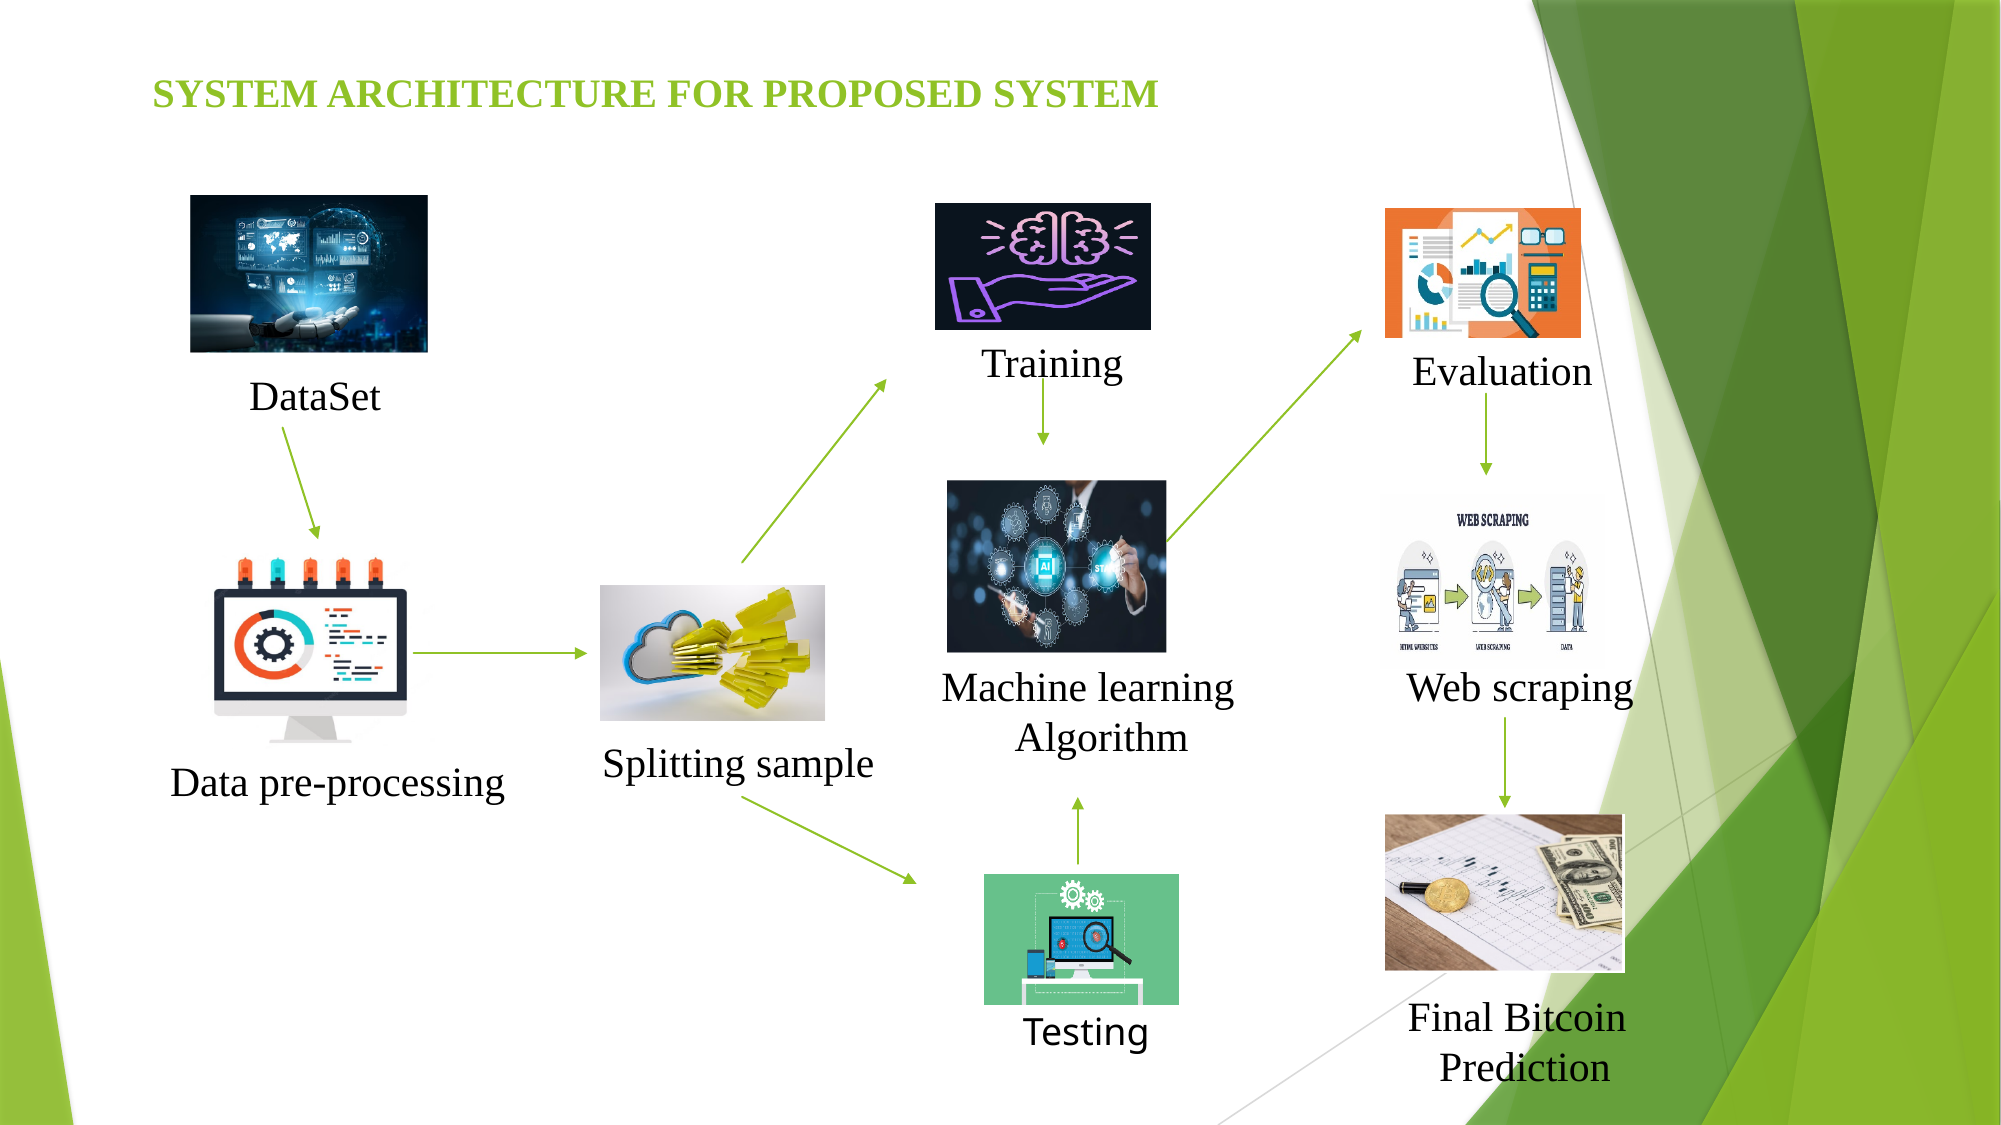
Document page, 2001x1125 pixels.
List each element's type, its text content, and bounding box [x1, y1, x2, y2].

picture [599, 584, 827, 722]
text_box Splitting sample [587, 728, 899, 794]
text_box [1166, 329, 1363, 542]
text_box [282, 427, 319, 540]
picture [1385, 207, 1581, 339]
picture [983, 874, 1180, 1005]
picture [935, 203, 1152, 331]
text_box Web scraping [1391, 652, 1655, 718]
title SYSTEM ARCHITECTURE FOR PROPOSED SYSTEM [137, 59, 1863, 190]
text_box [741, 378, 887, 563]
text_box DataSet [234, 361, 435, 427]
picture [947, 478, 1168, 653]
picture [1380, 494, 1605, 669]
picture [200, 552, 436, 750]
picture [1485, 278, 1513, 312]
text_box Data pre-processing [155, 747, 528, 813]
text_box Final Bitcoin Prediction [1392, 982, 1655, 1098]
picture [1385, 813, 1625, 973]
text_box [741, 796, 917, 885]
text_box Training [966, 327, 1161, 393]
text_box Testing [1008, 1013, 1179, 1061]
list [190, 192, 430, 354]
text_box Evaluation [1397, 336, 1625, 401]
text_box Machine learning Algorithm [926, 652, 1263, 768]
